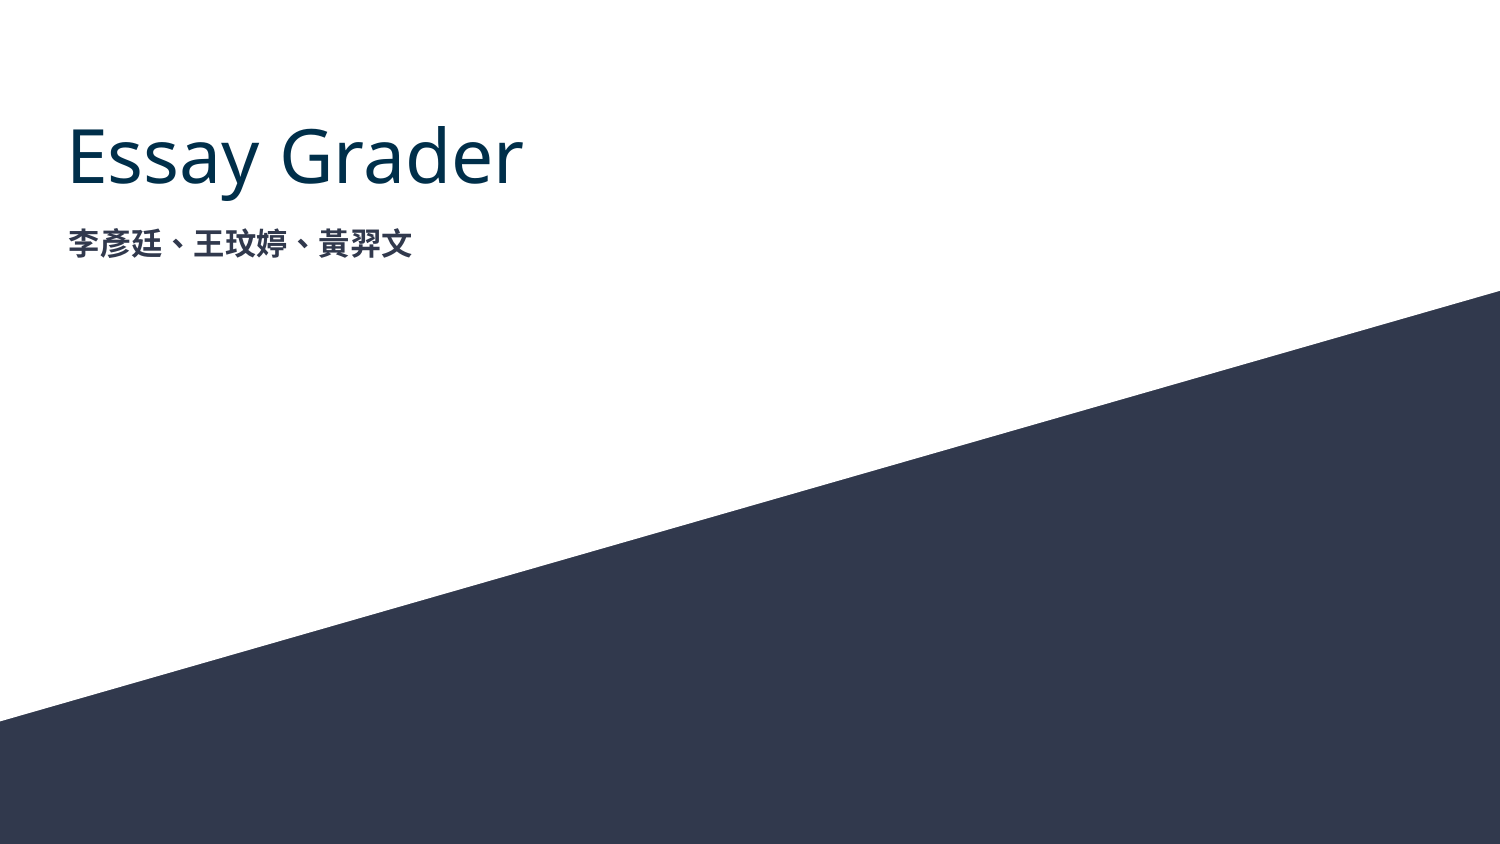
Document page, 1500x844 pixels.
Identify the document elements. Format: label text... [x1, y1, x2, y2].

title Essay Grader [51, 88, 1449, 299]
subtitle 李彥廷、王玟婷、黃羿文 [54, 203, 750, 325]
